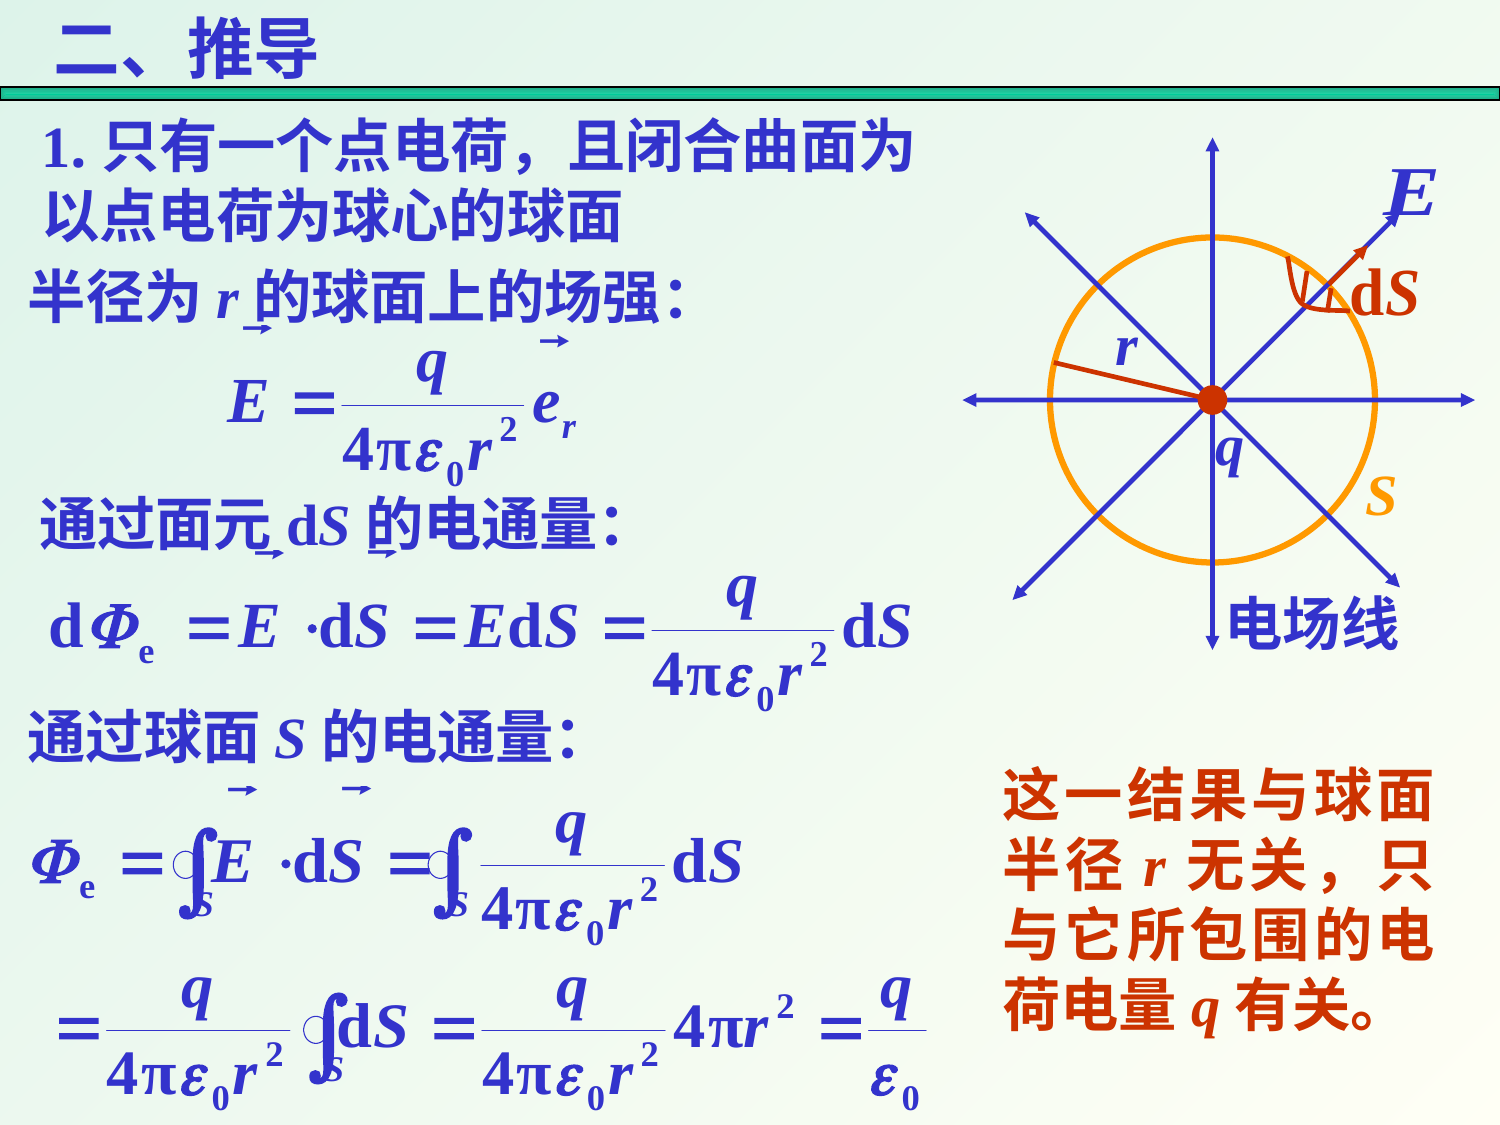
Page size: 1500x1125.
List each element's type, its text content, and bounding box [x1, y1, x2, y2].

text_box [29, 786, 751, 952]
text_box 通过球面S的电通量： [12, 692, 628, 778]
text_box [1287, 256, 1342, 313]
text_box 二、推导 [38, 0, 336, 87]
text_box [962, 137, 1476, 651]
text_box 通过面元dS的电通量： [24, 479, 671, 565]
text_box 1.只有一个点电荷，且闭合曲面为以点电荷为球心的球面 [26, 101, 939, 257]
text_box 半径为r的球面上的场强： [13, 252, 735, 338]
text_box [0, 87, 1500, 100]
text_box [1374, 149, 1451, 219]
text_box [1347, 249, 1428, 321]
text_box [49, 857, 931, 1115]
text_box 这一结果与球面半径r无关，只与它所包围的电荷电量q有关。 [987, 750, 1450, 1045]
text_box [47, 550, 920, 718]
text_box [220, 325, 583, 492]
